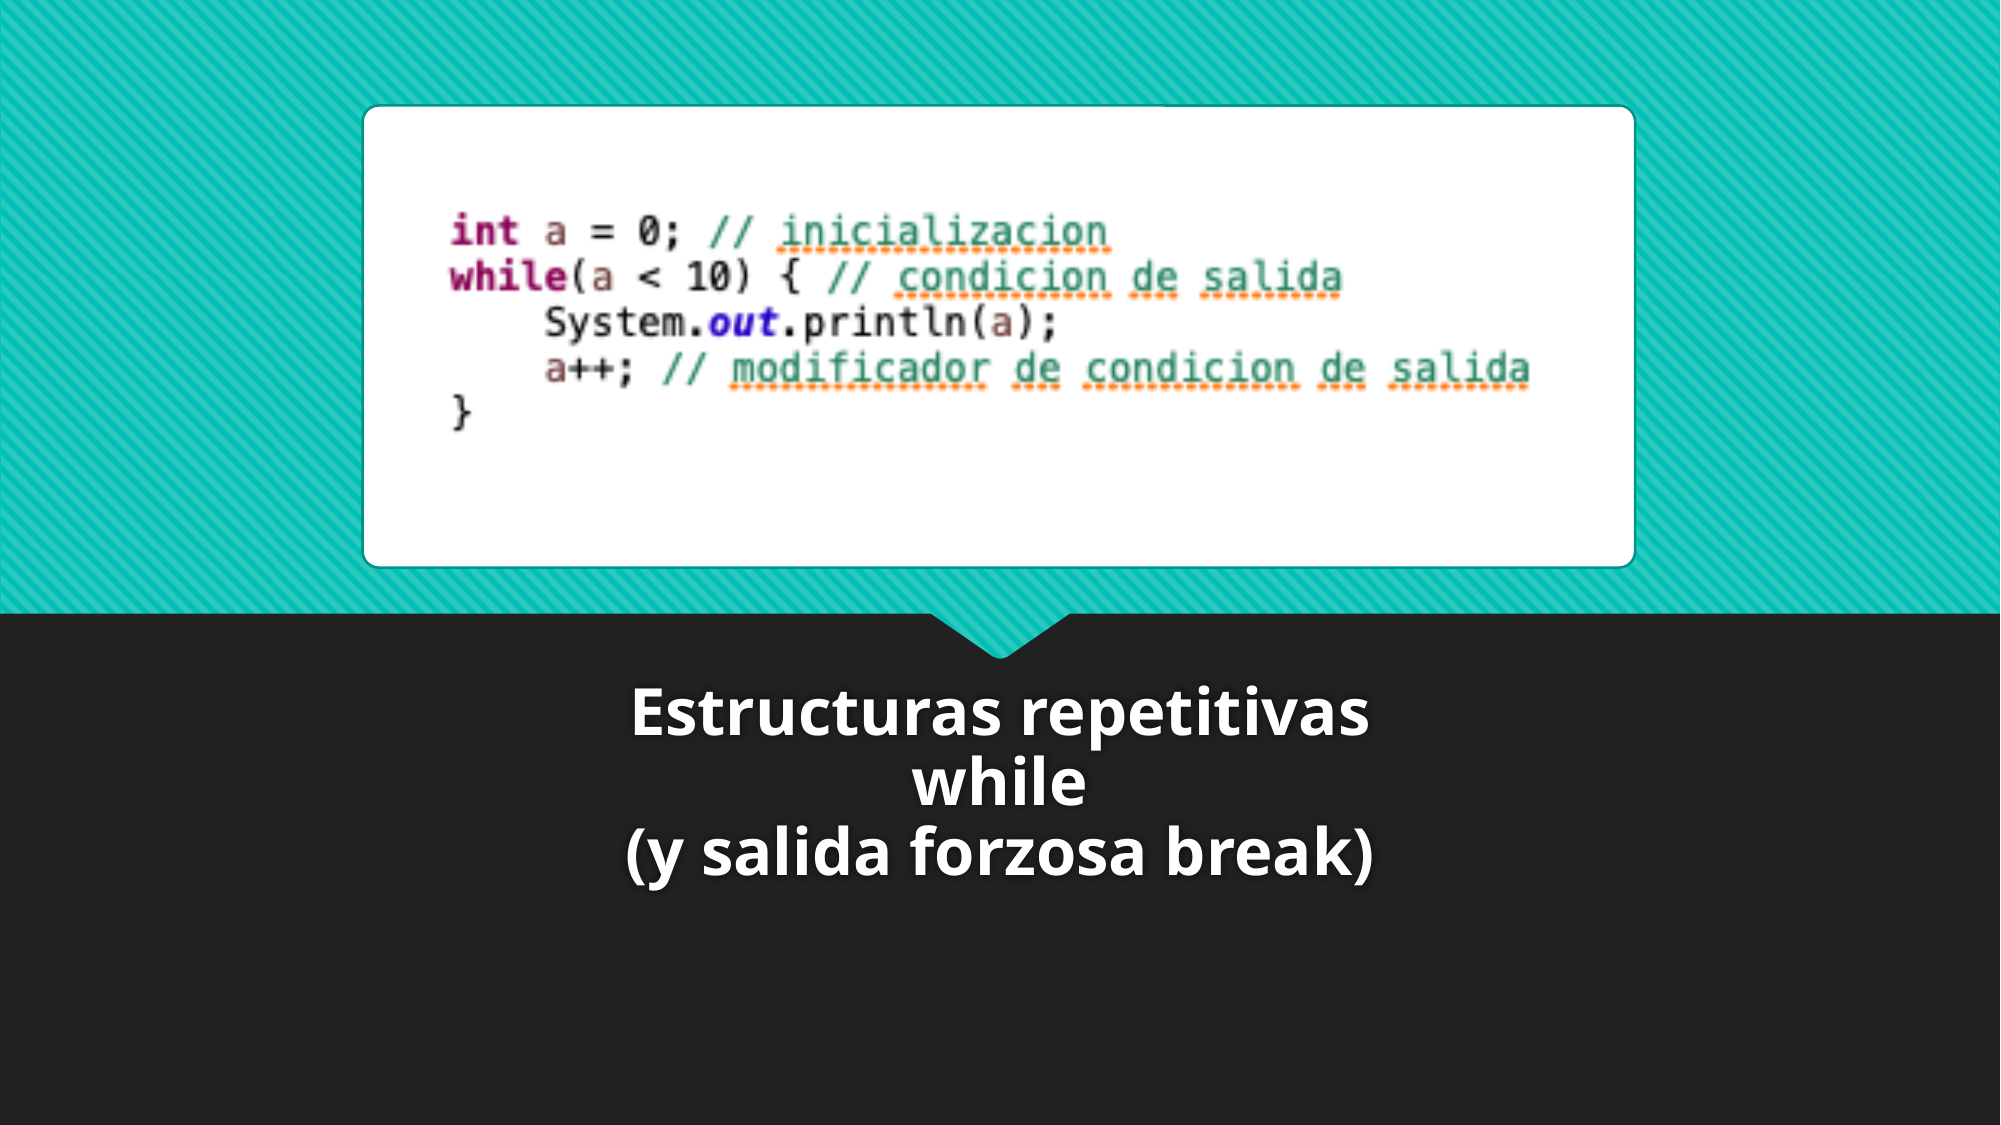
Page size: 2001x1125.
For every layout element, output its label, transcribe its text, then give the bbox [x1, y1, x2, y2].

text_box [0, 0, 2000, 657]
picture [413, 144, 1585, 526]
text_box [361, 104, 1637, 569]
text_box [0, 612, 2000, 1125]
title Estructuras repetitivas while (y salida forzosa break) [132, 669, 1868, 898]
